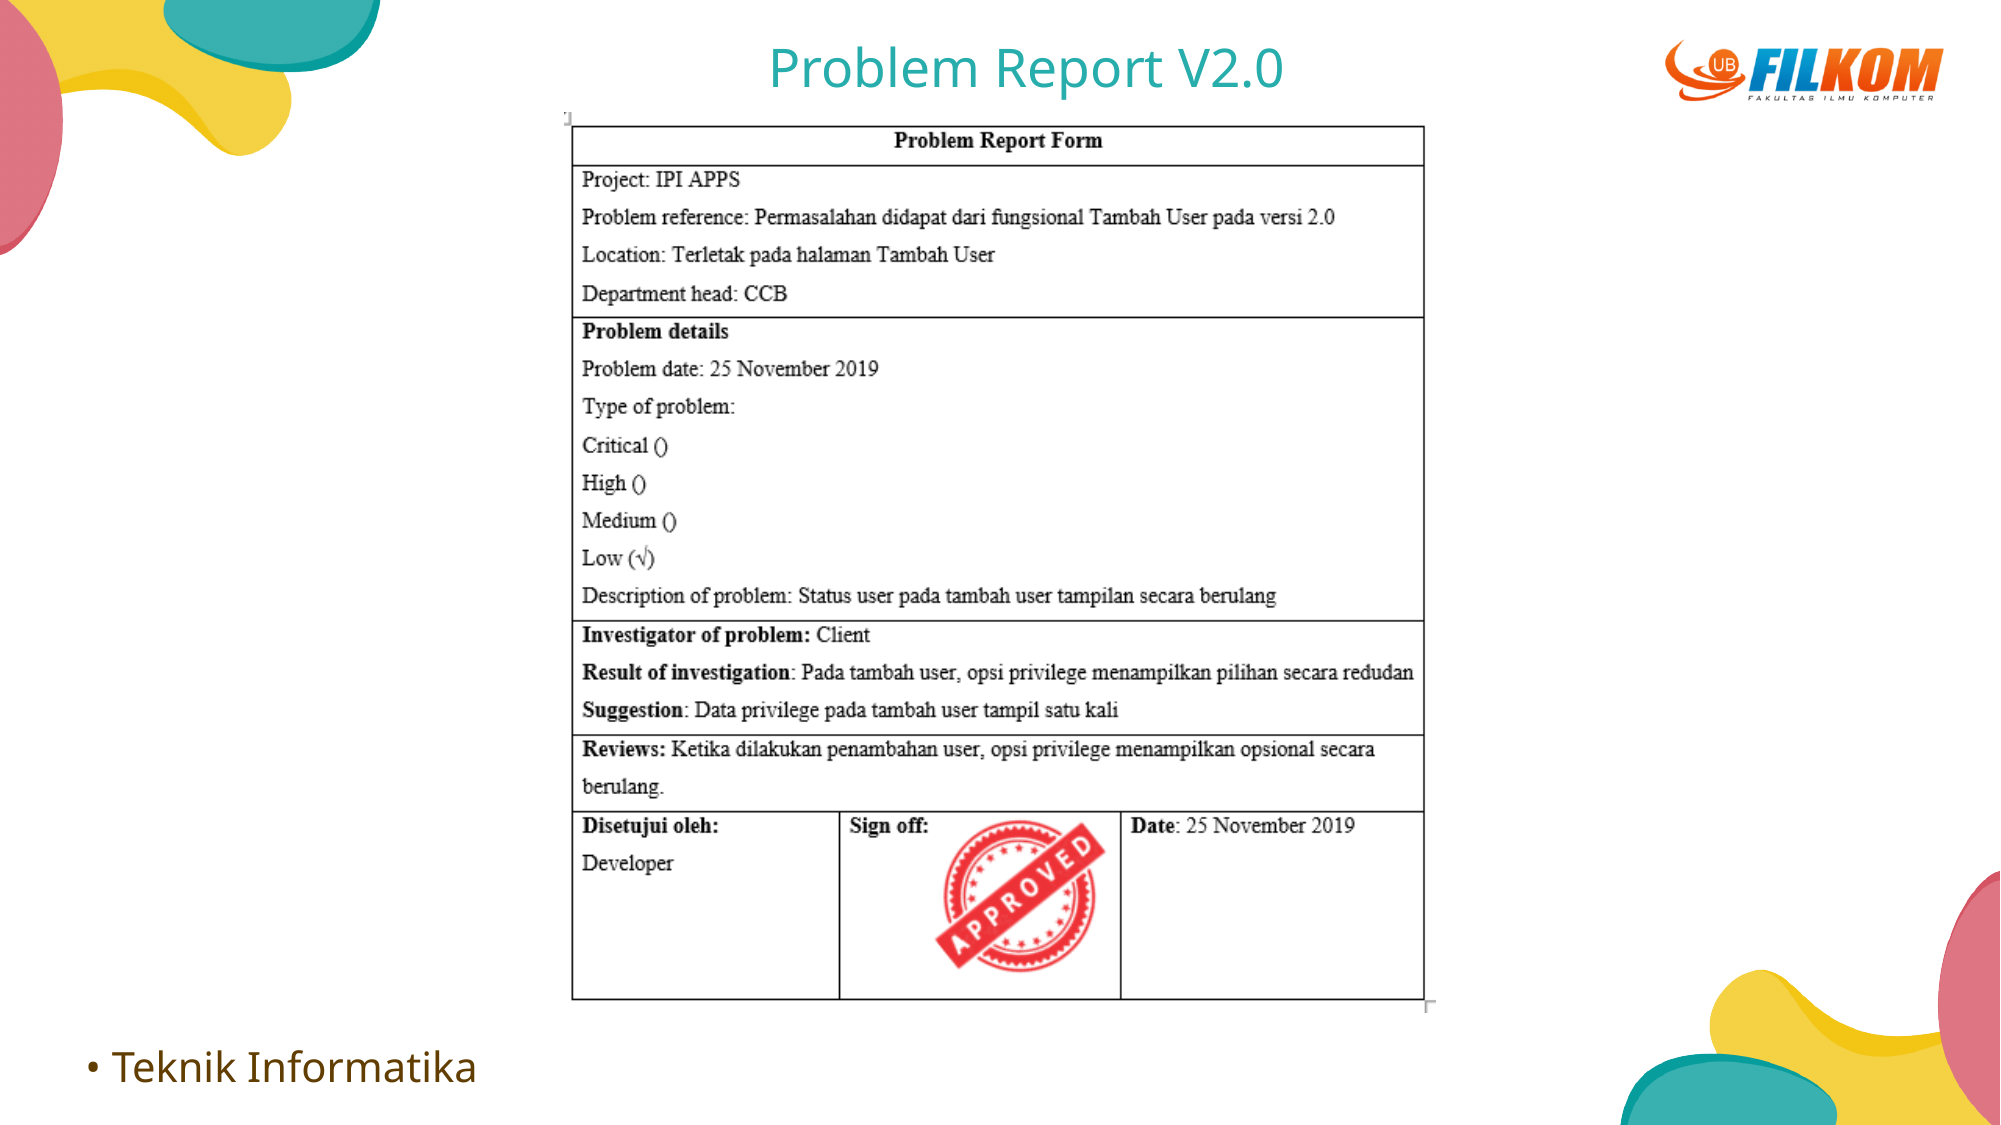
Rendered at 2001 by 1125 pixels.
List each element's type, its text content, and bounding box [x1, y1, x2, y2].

text_box • Teknik Informatika [70, 1033, 712, 1099]
text_box Problem Report V2.0 [477, 33, 1577, 107]
picture [563, 112, 1436, 1013]
picture [1608, 866, 2000, 1125]
picture [1662, 26, 1946, 114]
picture [0, 0, 392, 259]
